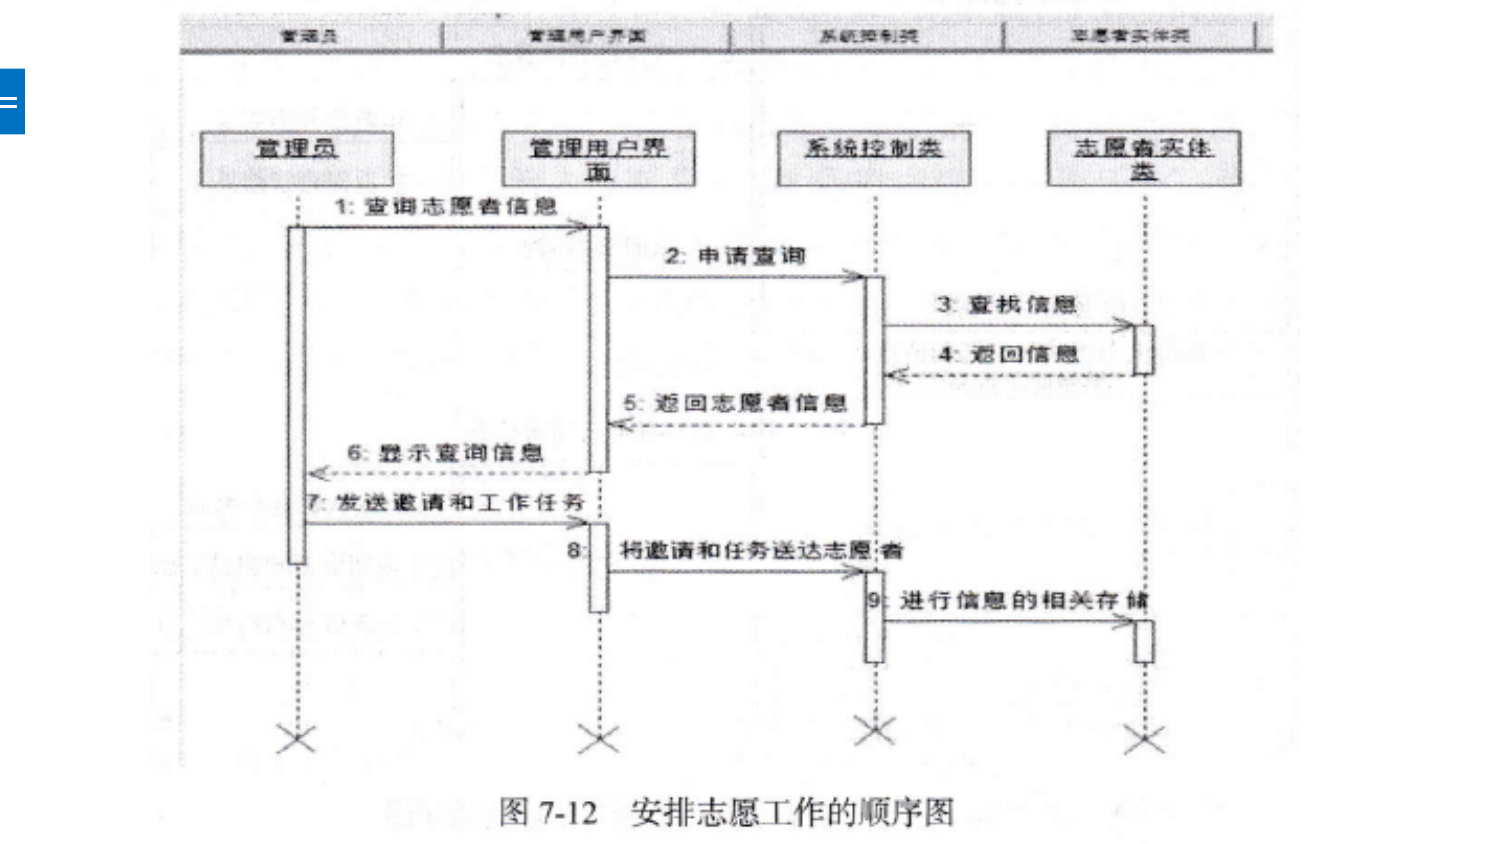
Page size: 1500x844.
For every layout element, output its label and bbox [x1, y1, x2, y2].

picture [149, 0, 1301, 844]
